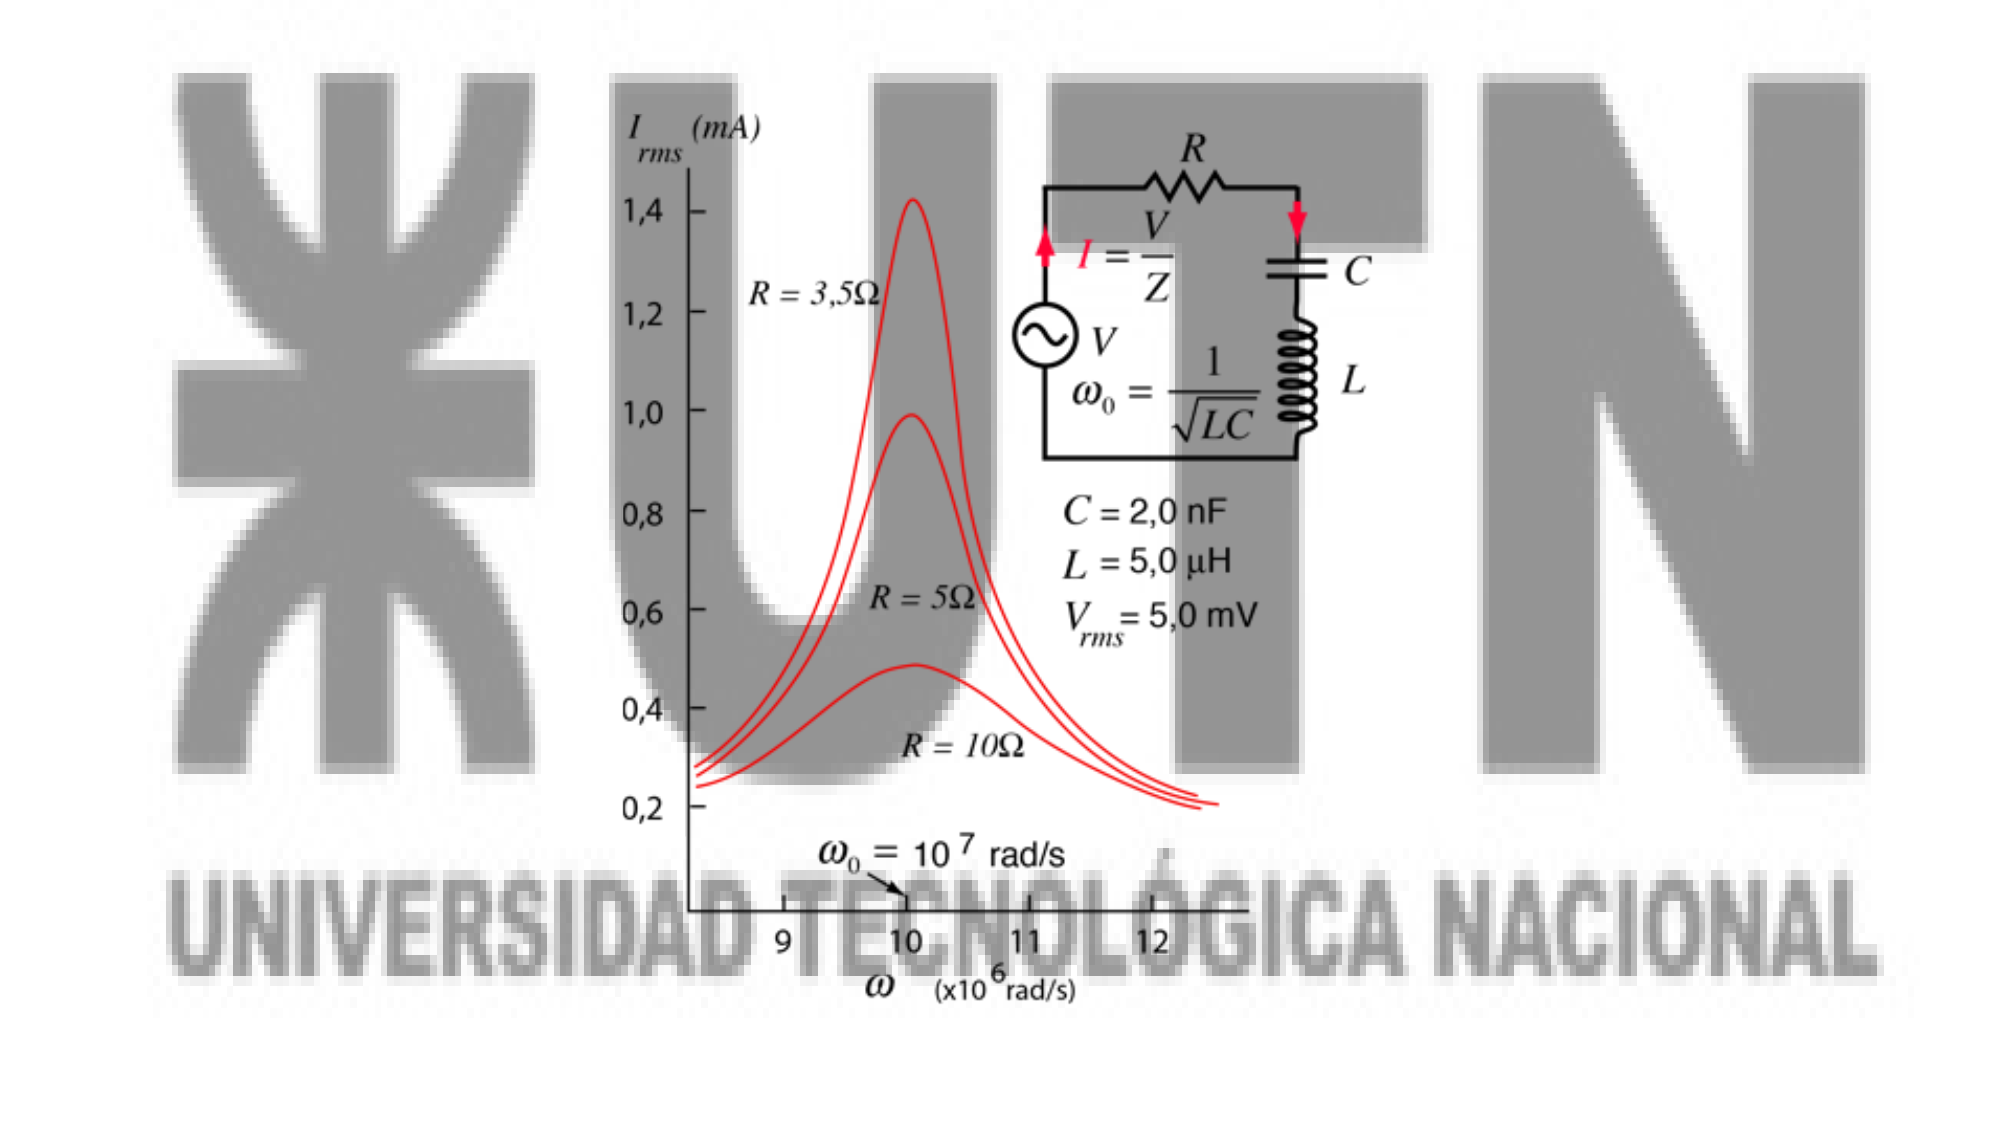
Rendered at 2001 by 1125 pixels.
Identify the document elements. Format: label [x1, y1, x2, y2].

list [548, 91, 1381, 1034]
